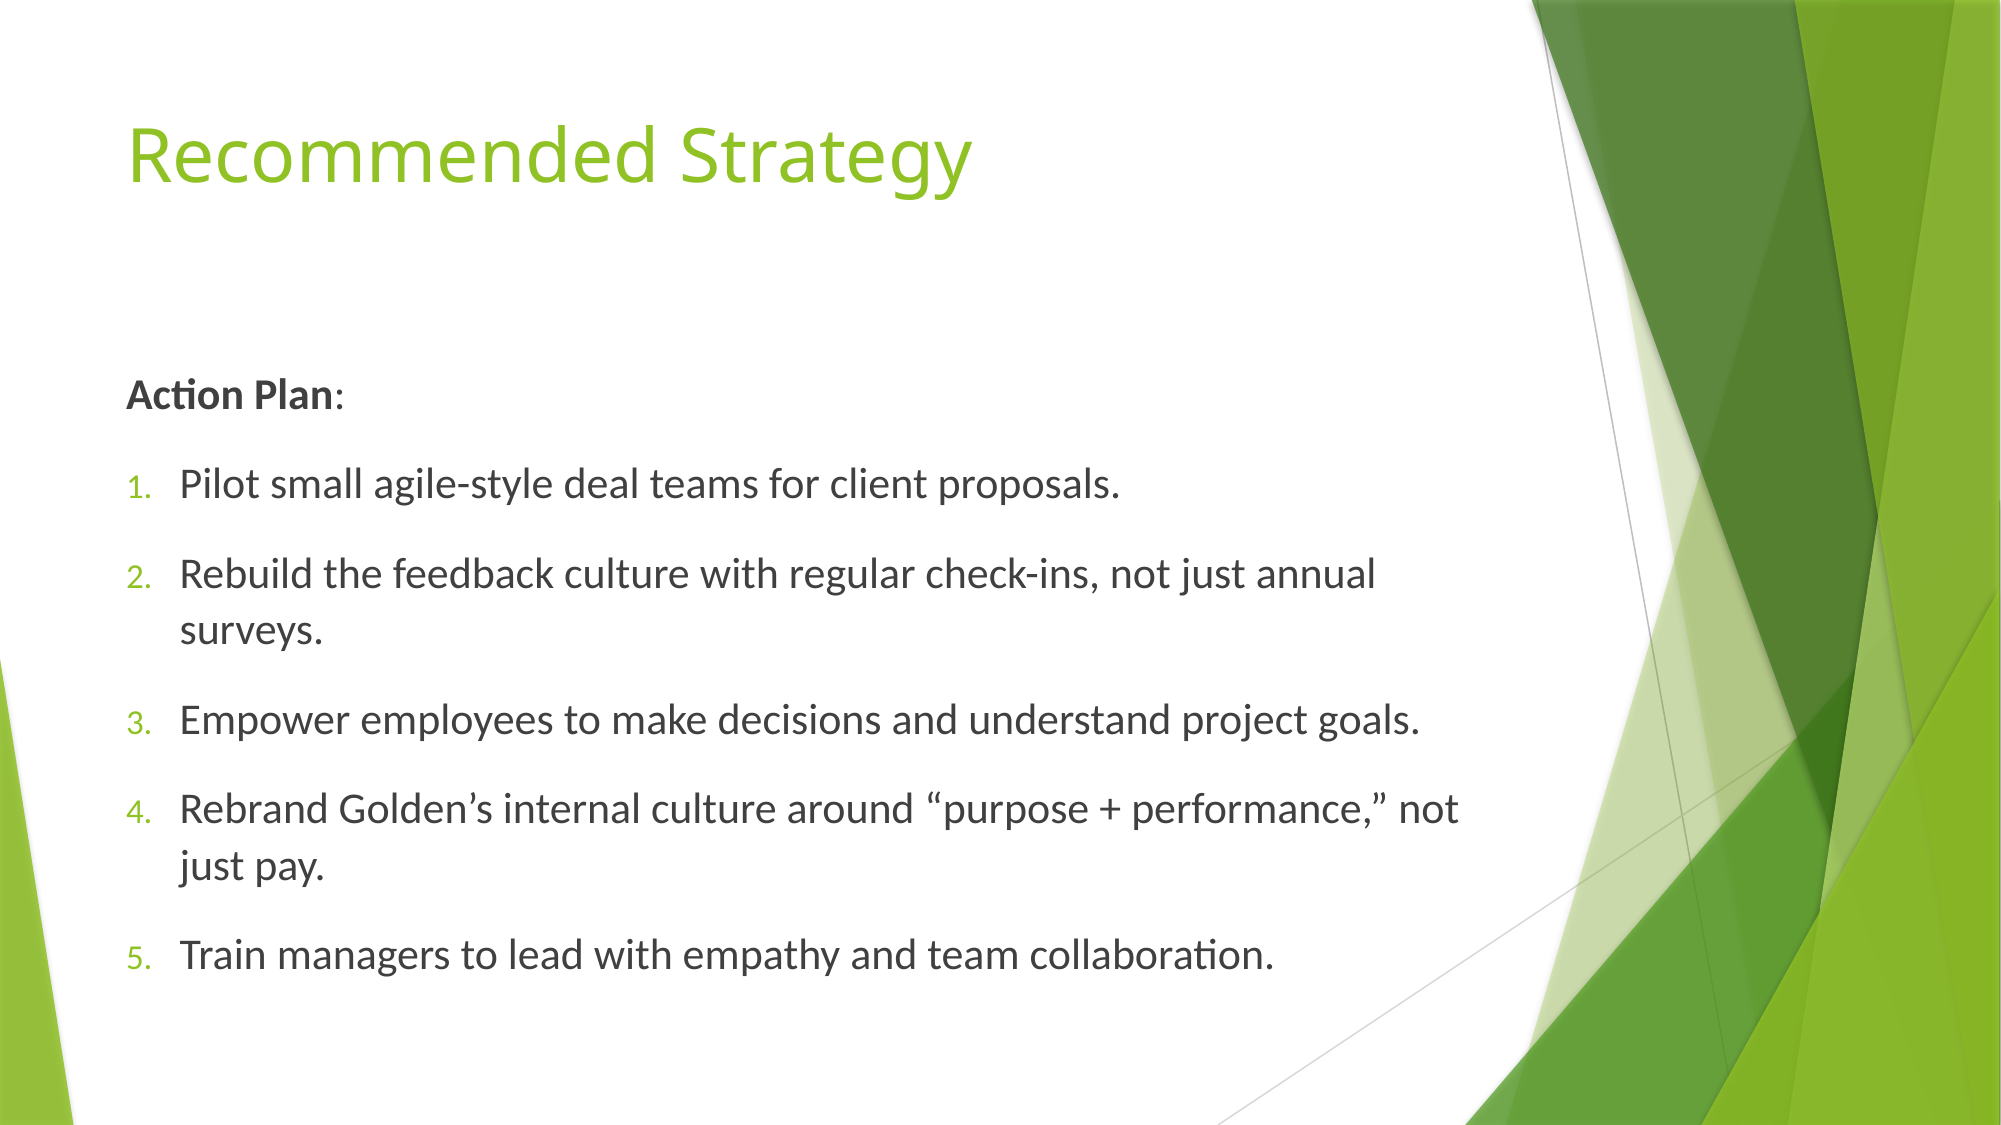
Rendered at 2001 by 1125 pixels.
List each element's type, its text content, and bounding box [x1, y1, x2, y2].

title Recommended Strategy [111, 99, 1522, 317]
list Action Plan: Pilot small agile-style deal teams for client proposals. Rebuild the feedback culture with regular check-ins, not just annual surveys. Empower employees to make decisions and understand project goals. Rebrand Golden’s internal culture around “purpose + performance,” not just pay. Train managers to lead with empathy and team collaboration. [111, 354, 1522, 992]
